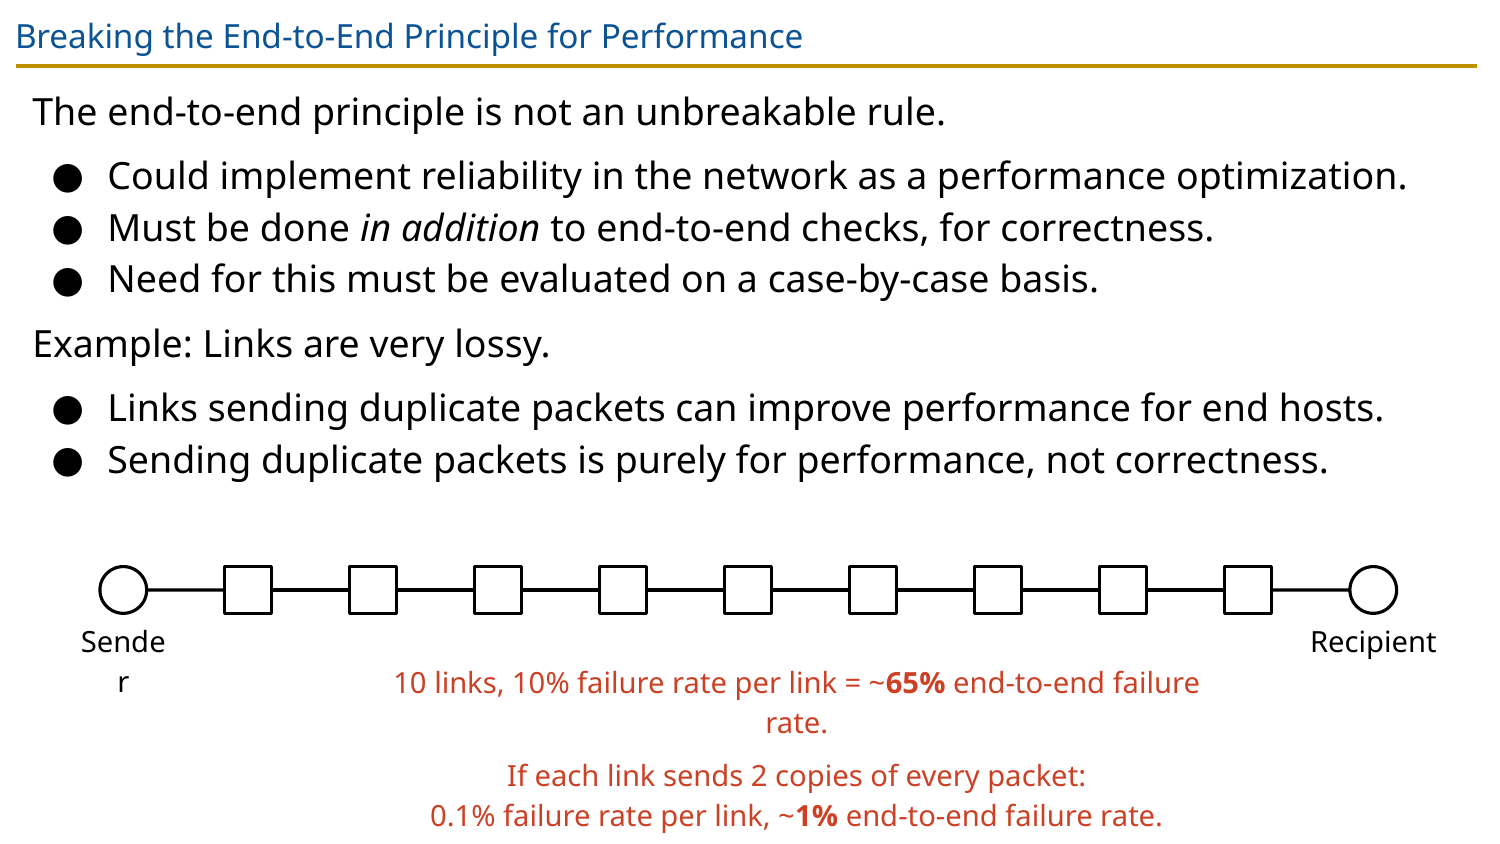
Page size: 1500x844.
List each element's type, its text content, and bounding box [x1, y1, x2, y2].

text_box 10 links, 10% failure rate per link = ~65% end-to-end failure rate. If each link sends 2 copies of every packet: 0.1% failure rate per link, ~1% end-to-end failure rate. [368, 644, 1225, 844]
text_box [724, 566, 772, 614]
text_box [974, 566, 1022, 614]
title Breaking the End-to-End Principle for Performance [0, 0, 1500, 65]
text_box [1349, 566, 1397, 613]
text_box Recipient [1302, 613, 1445, 663]
text_box [1099, 566, 1147, 614]
text_box [1224, 566, 1272, 614]
list The end-to-end principle is not an unbreakable rule. Could implement reliability in the network as a performance optimization. Must be done in addition to end-to-end checks, for correctness. Need for this must be evaluated on a case-by-case basis. Example: Links are very lossy. Links sending duplicate packets can improve performance for end hosts. Sending duplicate packets is purely for performance, not correctness. [17, 65, 1480, 505]
text_box [99, 566, 147, 613]
text_box [474, 566, 522, 614]
text_box [349, 566, 397, 614]
text_box [224, 566, 272, 614]
text_box [599, 566, 647, 614]
text_box [849, 566, 897, 614]
text_box Sender [70, 613, 176, 703]
